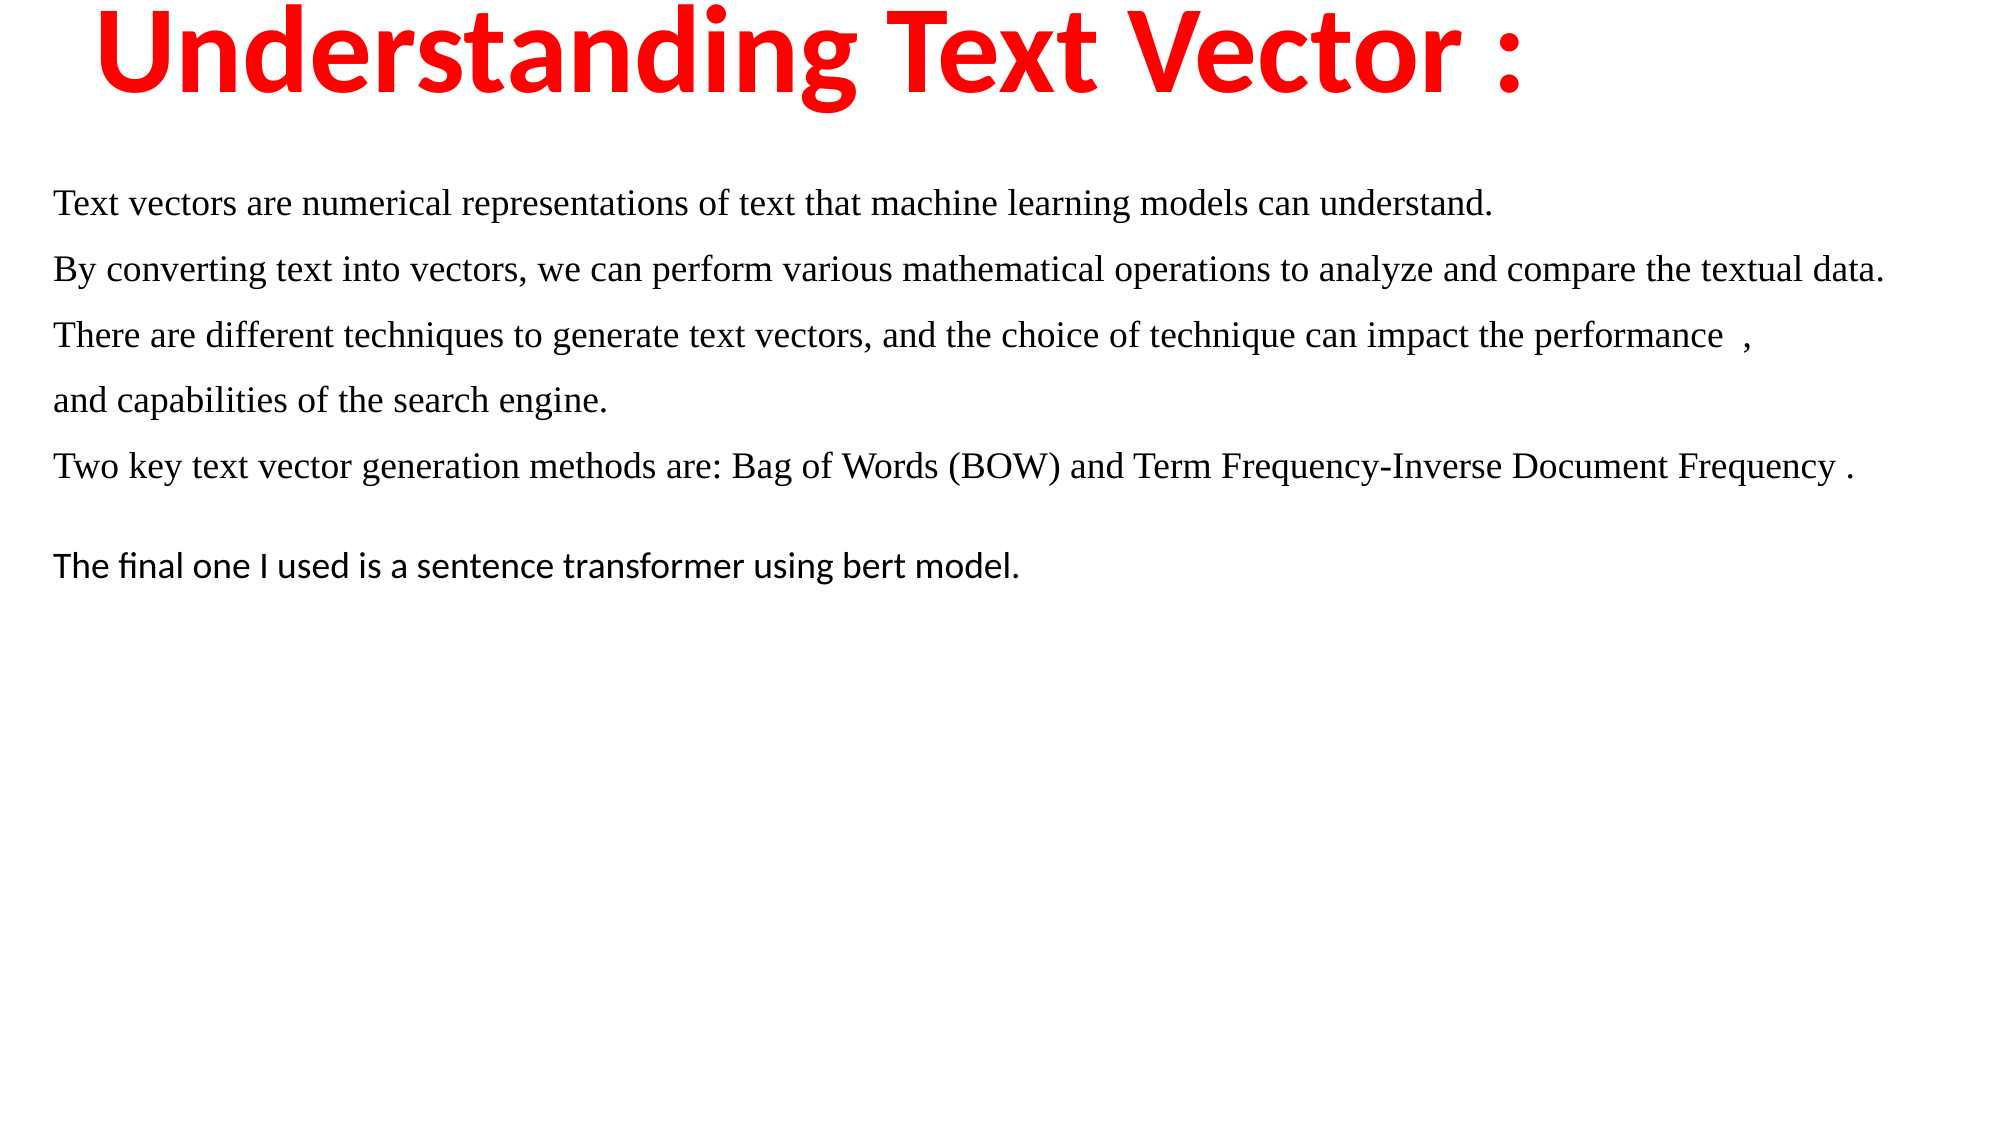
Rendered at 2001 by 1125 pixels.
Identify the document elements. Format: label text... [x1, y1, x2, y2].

text_box Text vectors are numerical representations of text that machine learning models can understand. By converting text into vectors, we can perform various mathematical operations to analyze and compare the textual data. There are different techniques to generate text vectors, and the choice of technique can impact the performance , and capabilities of the search engine. Two key text vector generation methods are: Bag of Words (BOW) and Term Frequency-Inverse Document Frequency . The final one I used is a sentence transformer using bert model. [38, 170, 2000, 684]
title Understanding Text Vector : [79, 18, 1805, 170]
